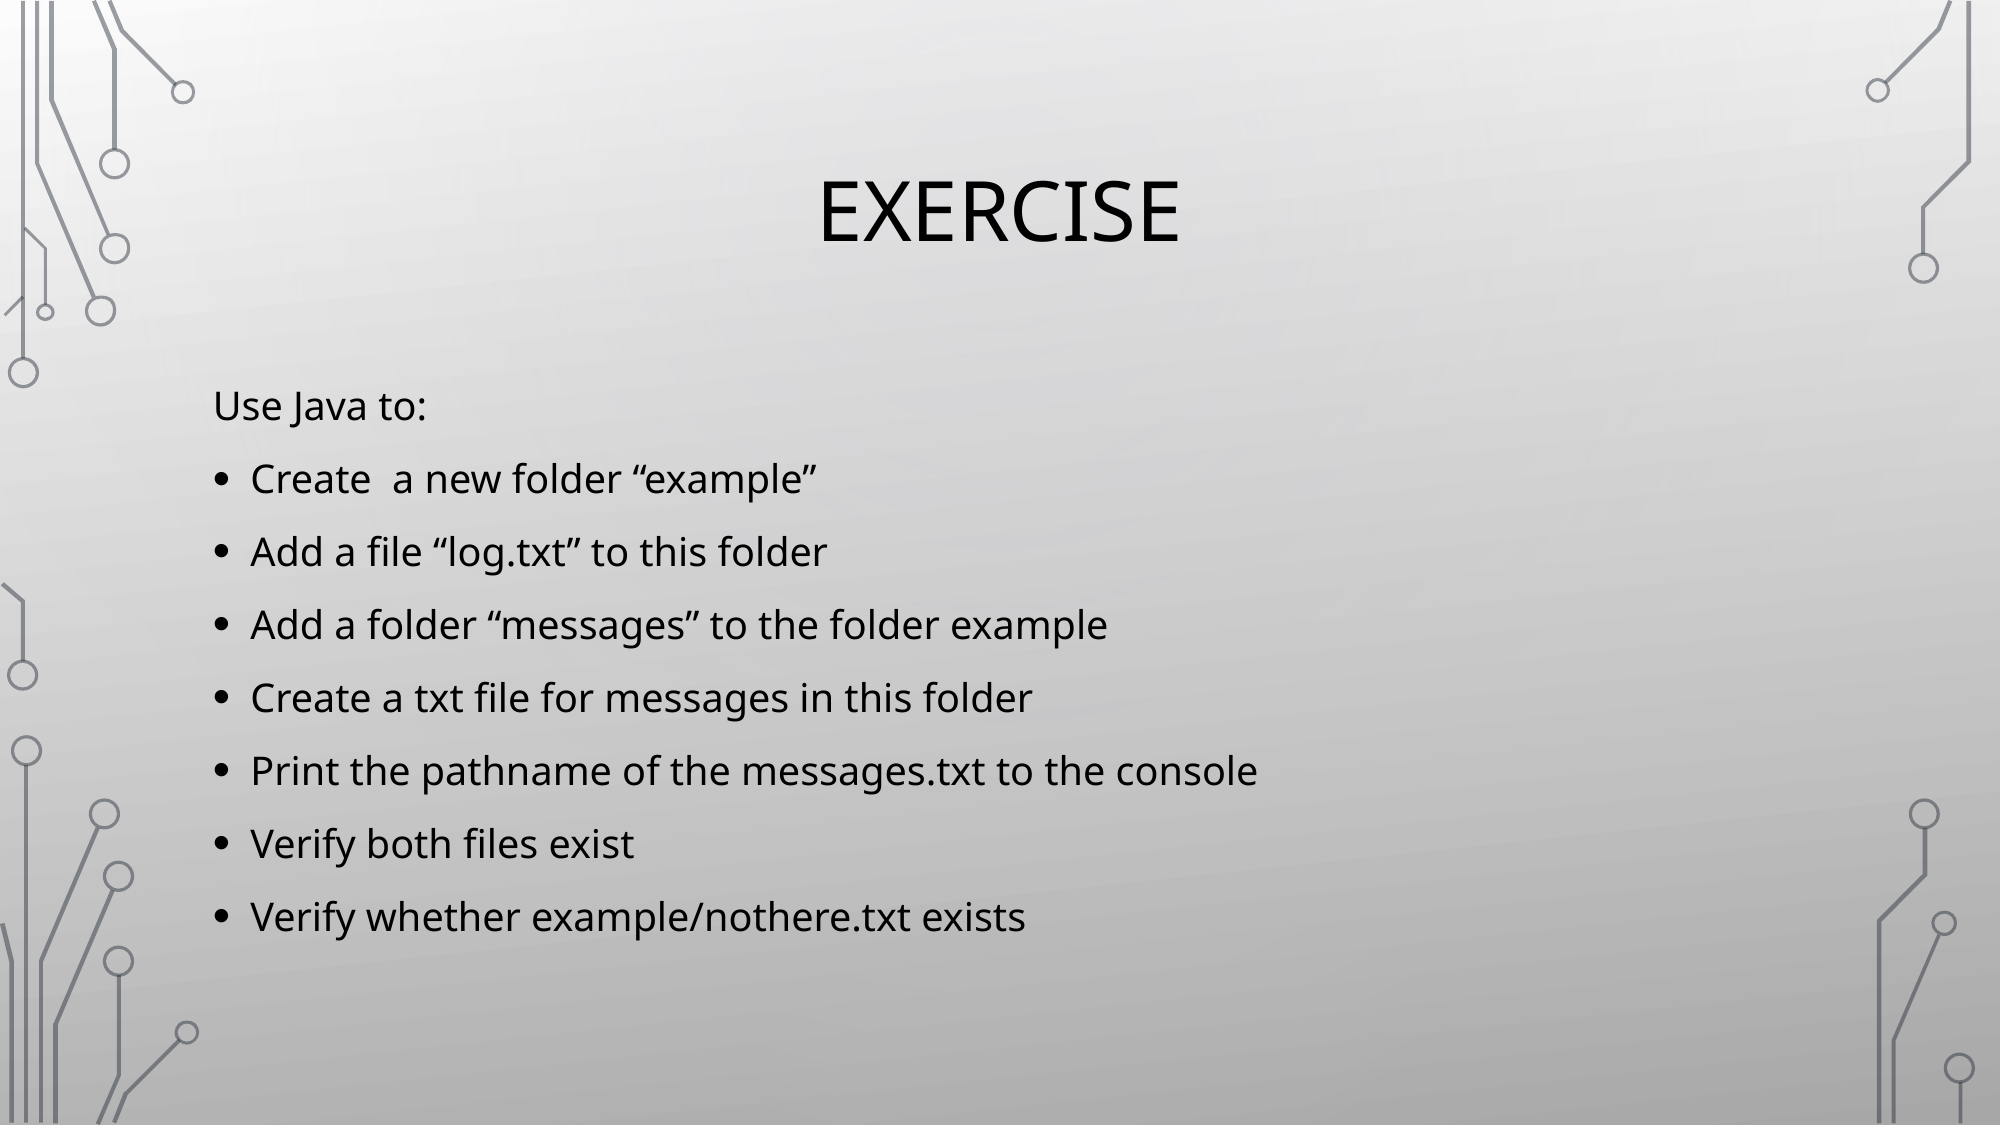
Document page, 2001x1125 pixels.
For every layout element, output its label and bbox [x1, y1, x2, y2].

text_box [1863, 0, 1976, 1124]
text_box [0, 0, 201, 1125]
picture [201, 0, 2000, 1125]
